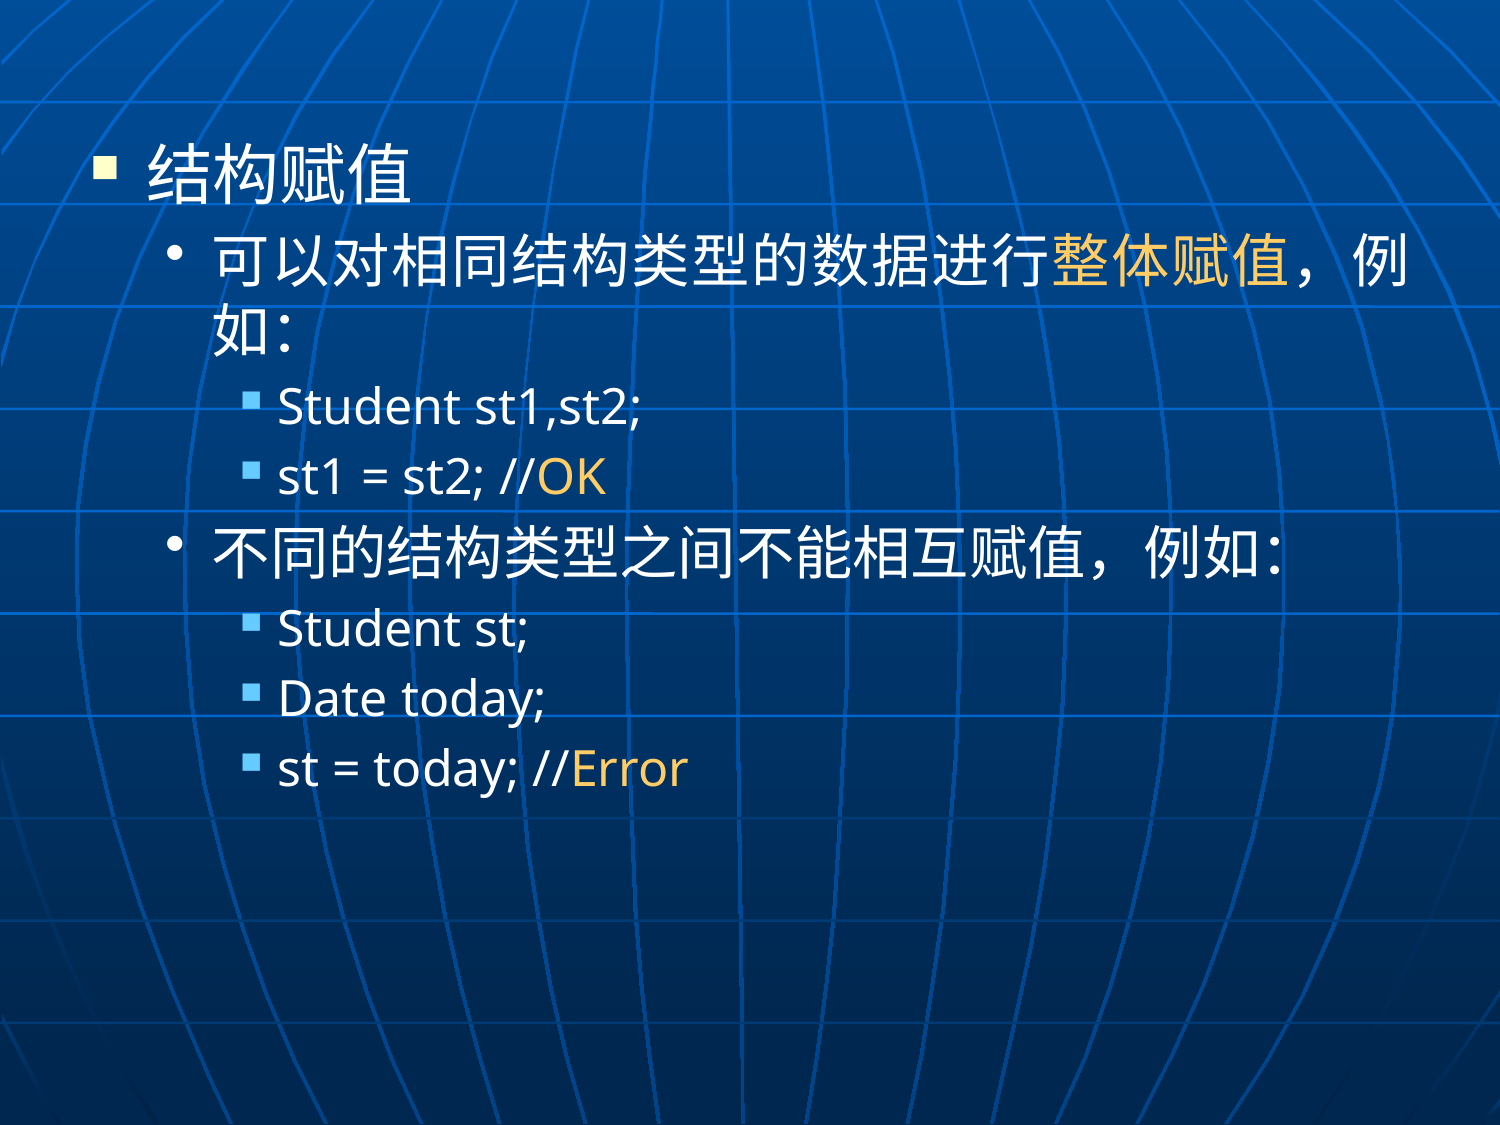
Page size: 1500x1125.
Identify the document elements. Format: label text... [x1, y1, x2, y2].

list 结构赋值 可以对相同结构类型的数据进行整体赋值，例如： Student st1,st2; st1 = st2; //OK 不同的结构类型之间不能相互赋值，例如： Student st; Date today; st = today; //Error [75, 125, 1425, 1094]
